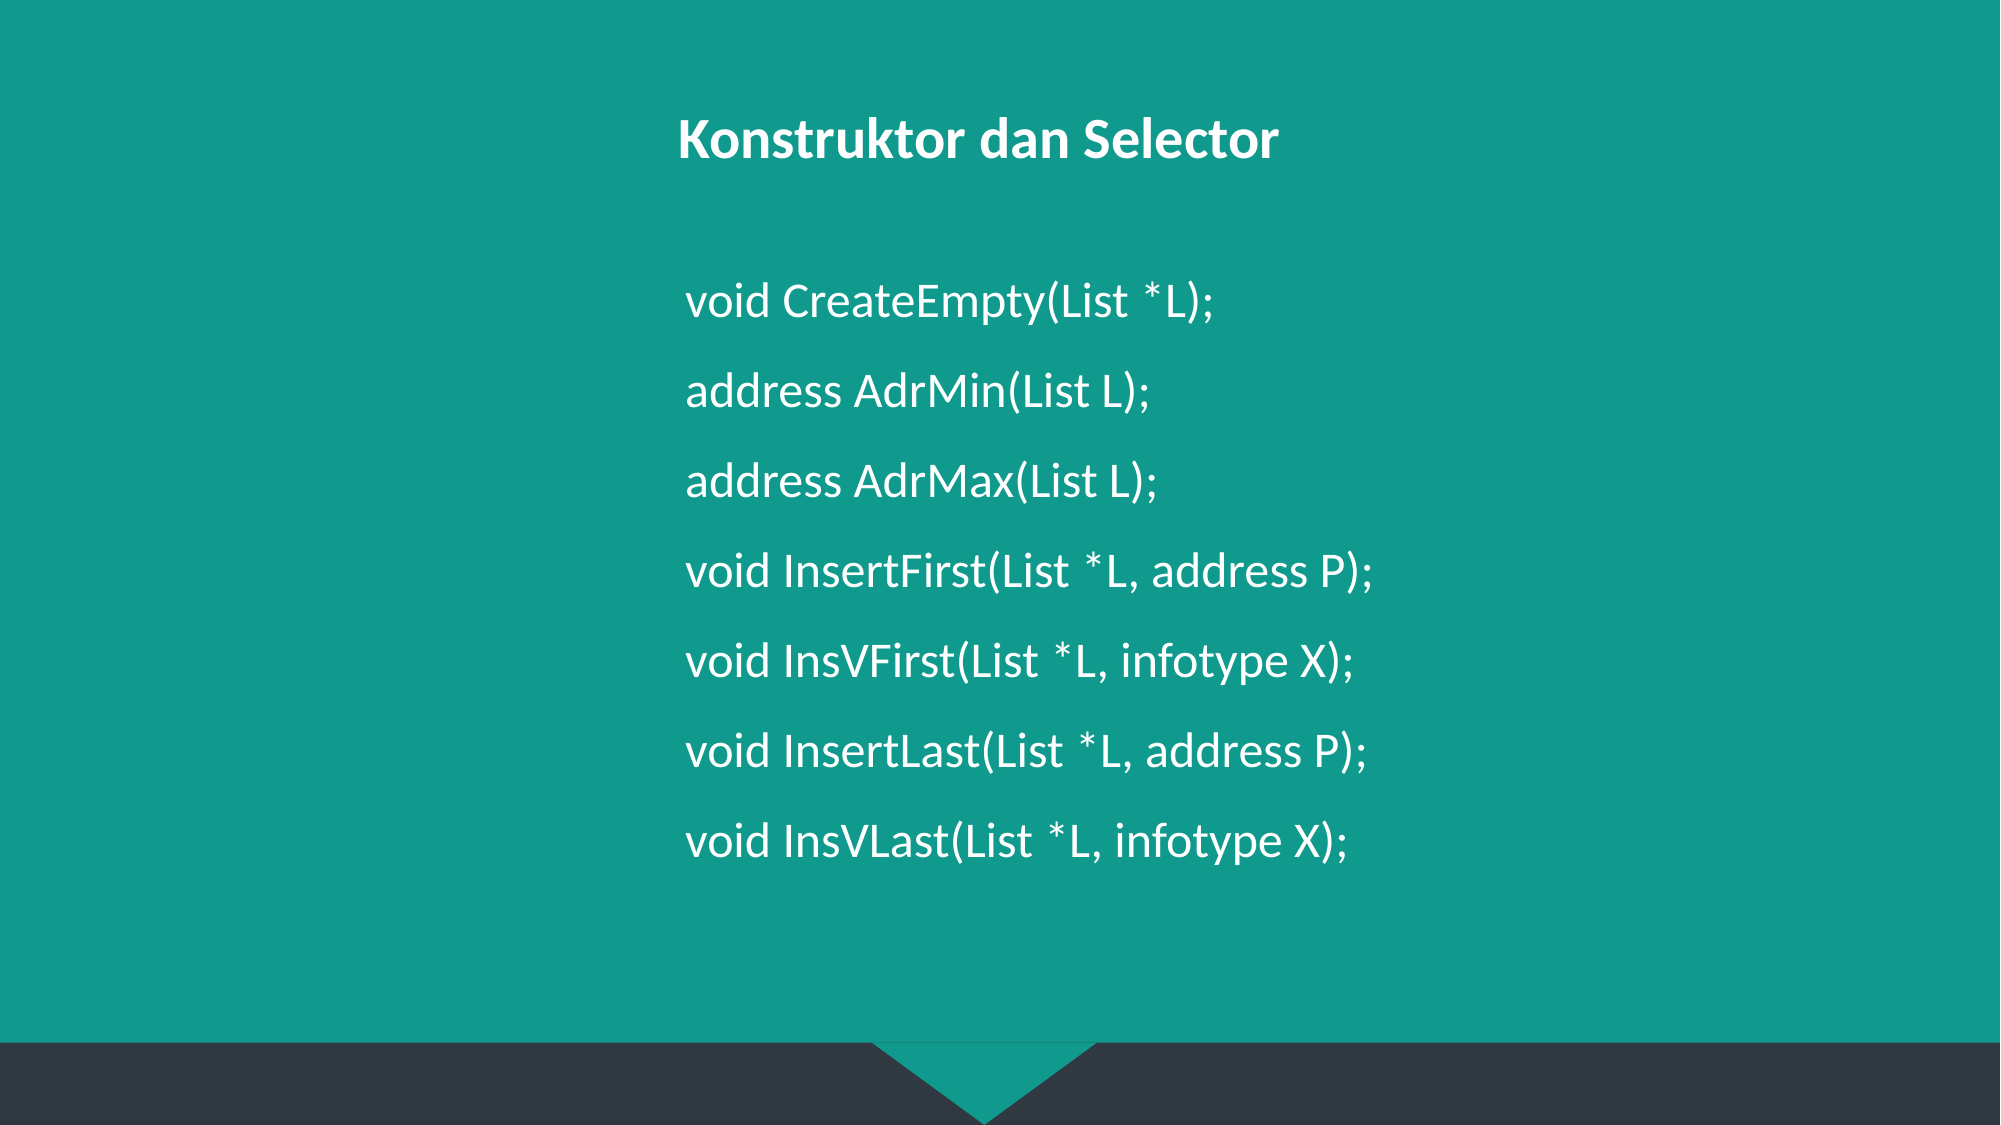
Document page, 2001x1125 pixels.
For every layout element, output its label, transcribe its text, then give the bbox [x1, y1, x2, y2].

list Konstruktor dan Selector [663, 100, 1337, 261]
text_box void CreateEmpty(List *L); address AdrMin(List L); address AdrMax(List L); void InsertFirst(List *L, address P); void InsVFirst(List *L, infotype X); void InsertLast(List *L, address P); void InsVLast(List *L, infotype X); [670, 230, 1390, 876]
